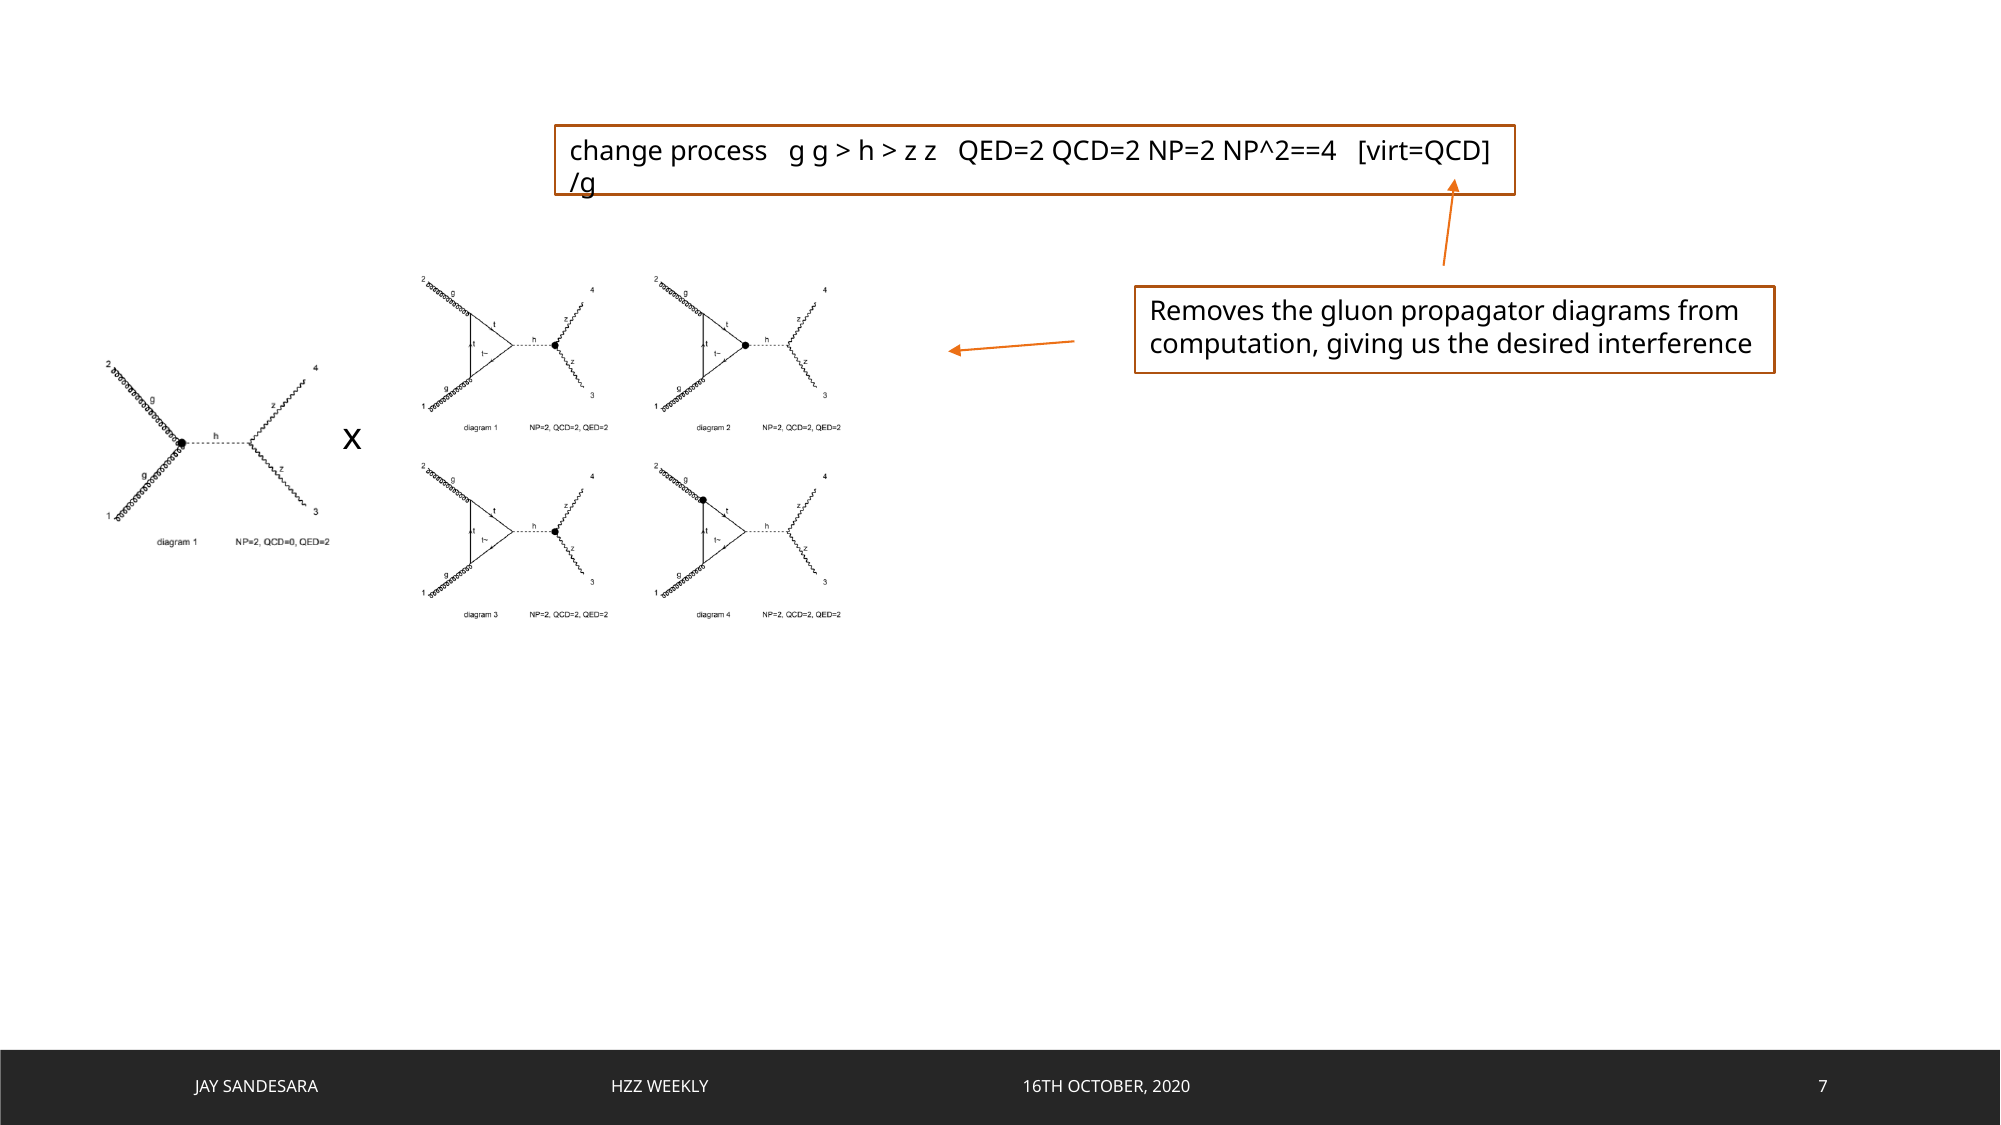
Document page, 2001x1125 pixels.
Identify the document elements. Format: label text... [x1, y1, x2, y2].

picture [94, 350, 345, 550]
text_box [1443, 178, 1456, 267]
text_box change process g g > h > z z QED=2 QCD=2 NP=2 NP^2==4 [virt=QCD] /g [554, 124, 1516, 196]
text_box x [353, 404, 358, 465]
picture [388, 265, 866, 636]
slide_number 7 [1803, 1057, 1932, 1118]
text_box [947, 340, 1075, 352]
text_box Removes the gluon propagator diagrams from computation, giving us the desired interference [1134, 285, 1776, 374]
footer Jay Sandesara HZZ weekly 16th October, 2020 [180, 1057, 1299, 1118]
